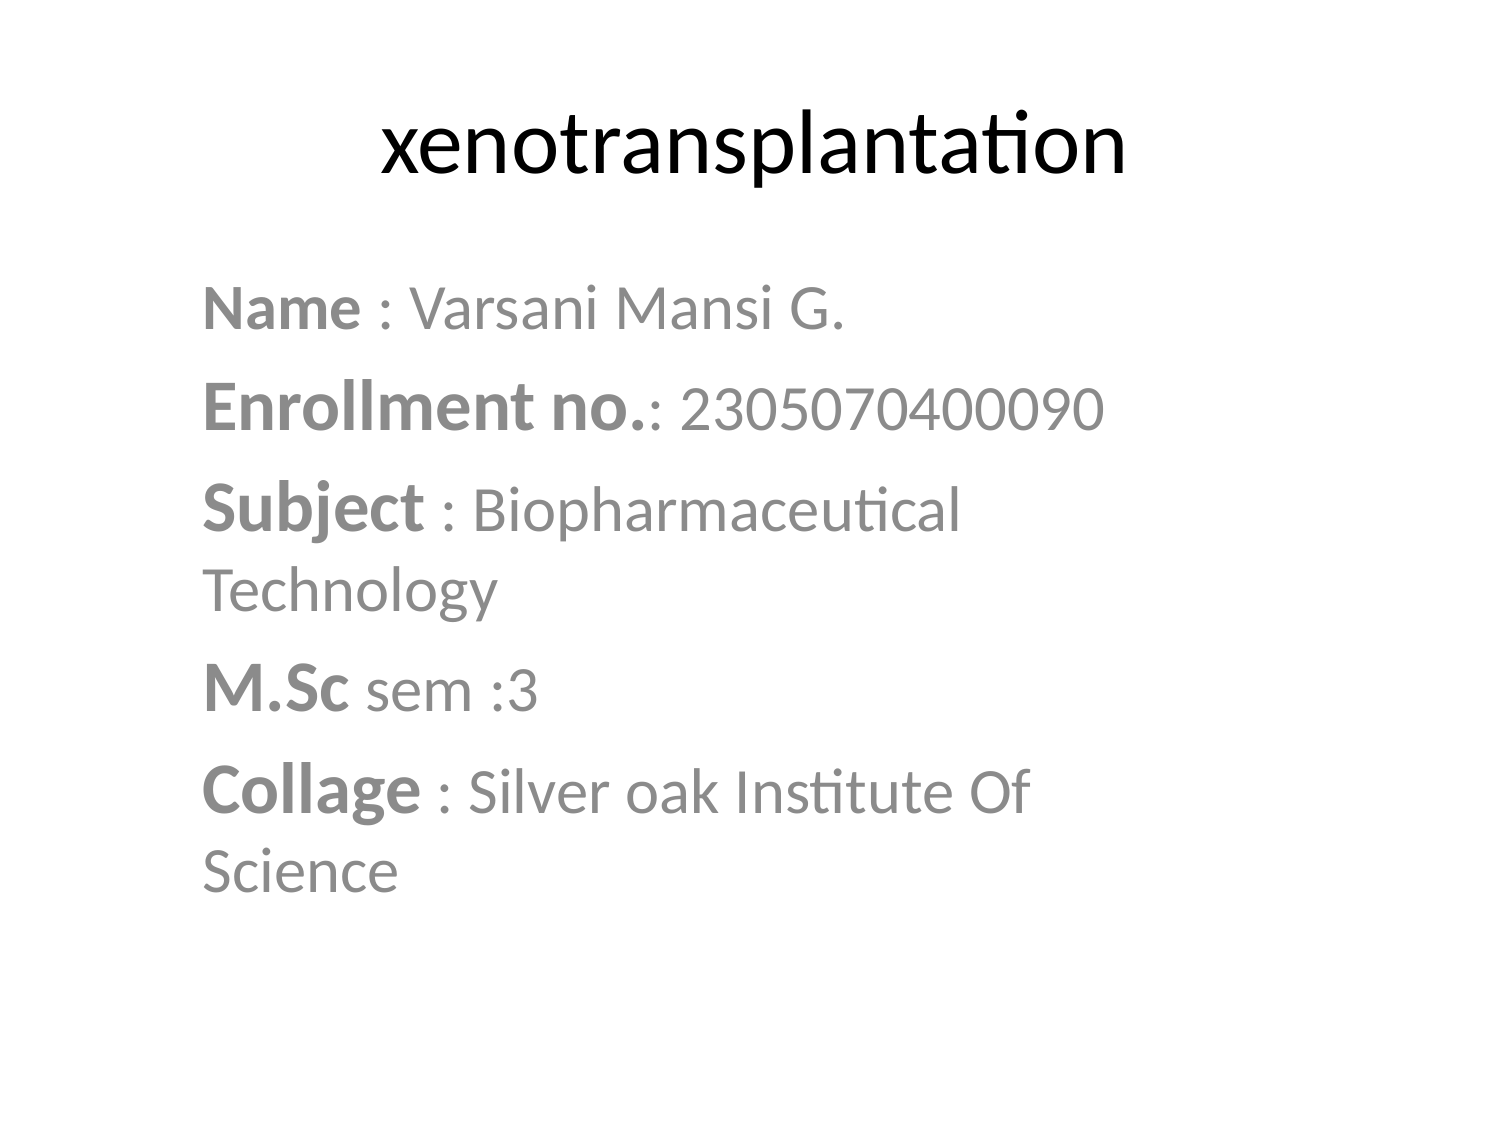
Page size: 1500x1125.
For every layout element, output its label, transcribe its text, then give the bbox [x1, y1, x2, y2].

title xenotransplantation [117, 0, 1393, 404]
subtitle Name : Varsani Mansi G. Enrollment no.: 2305070400090 Subject : Biopharmaceutical Technology M.Sc sem :3 Collage : Silver oak Institute Of Science [187, 257, 1238, 915]
